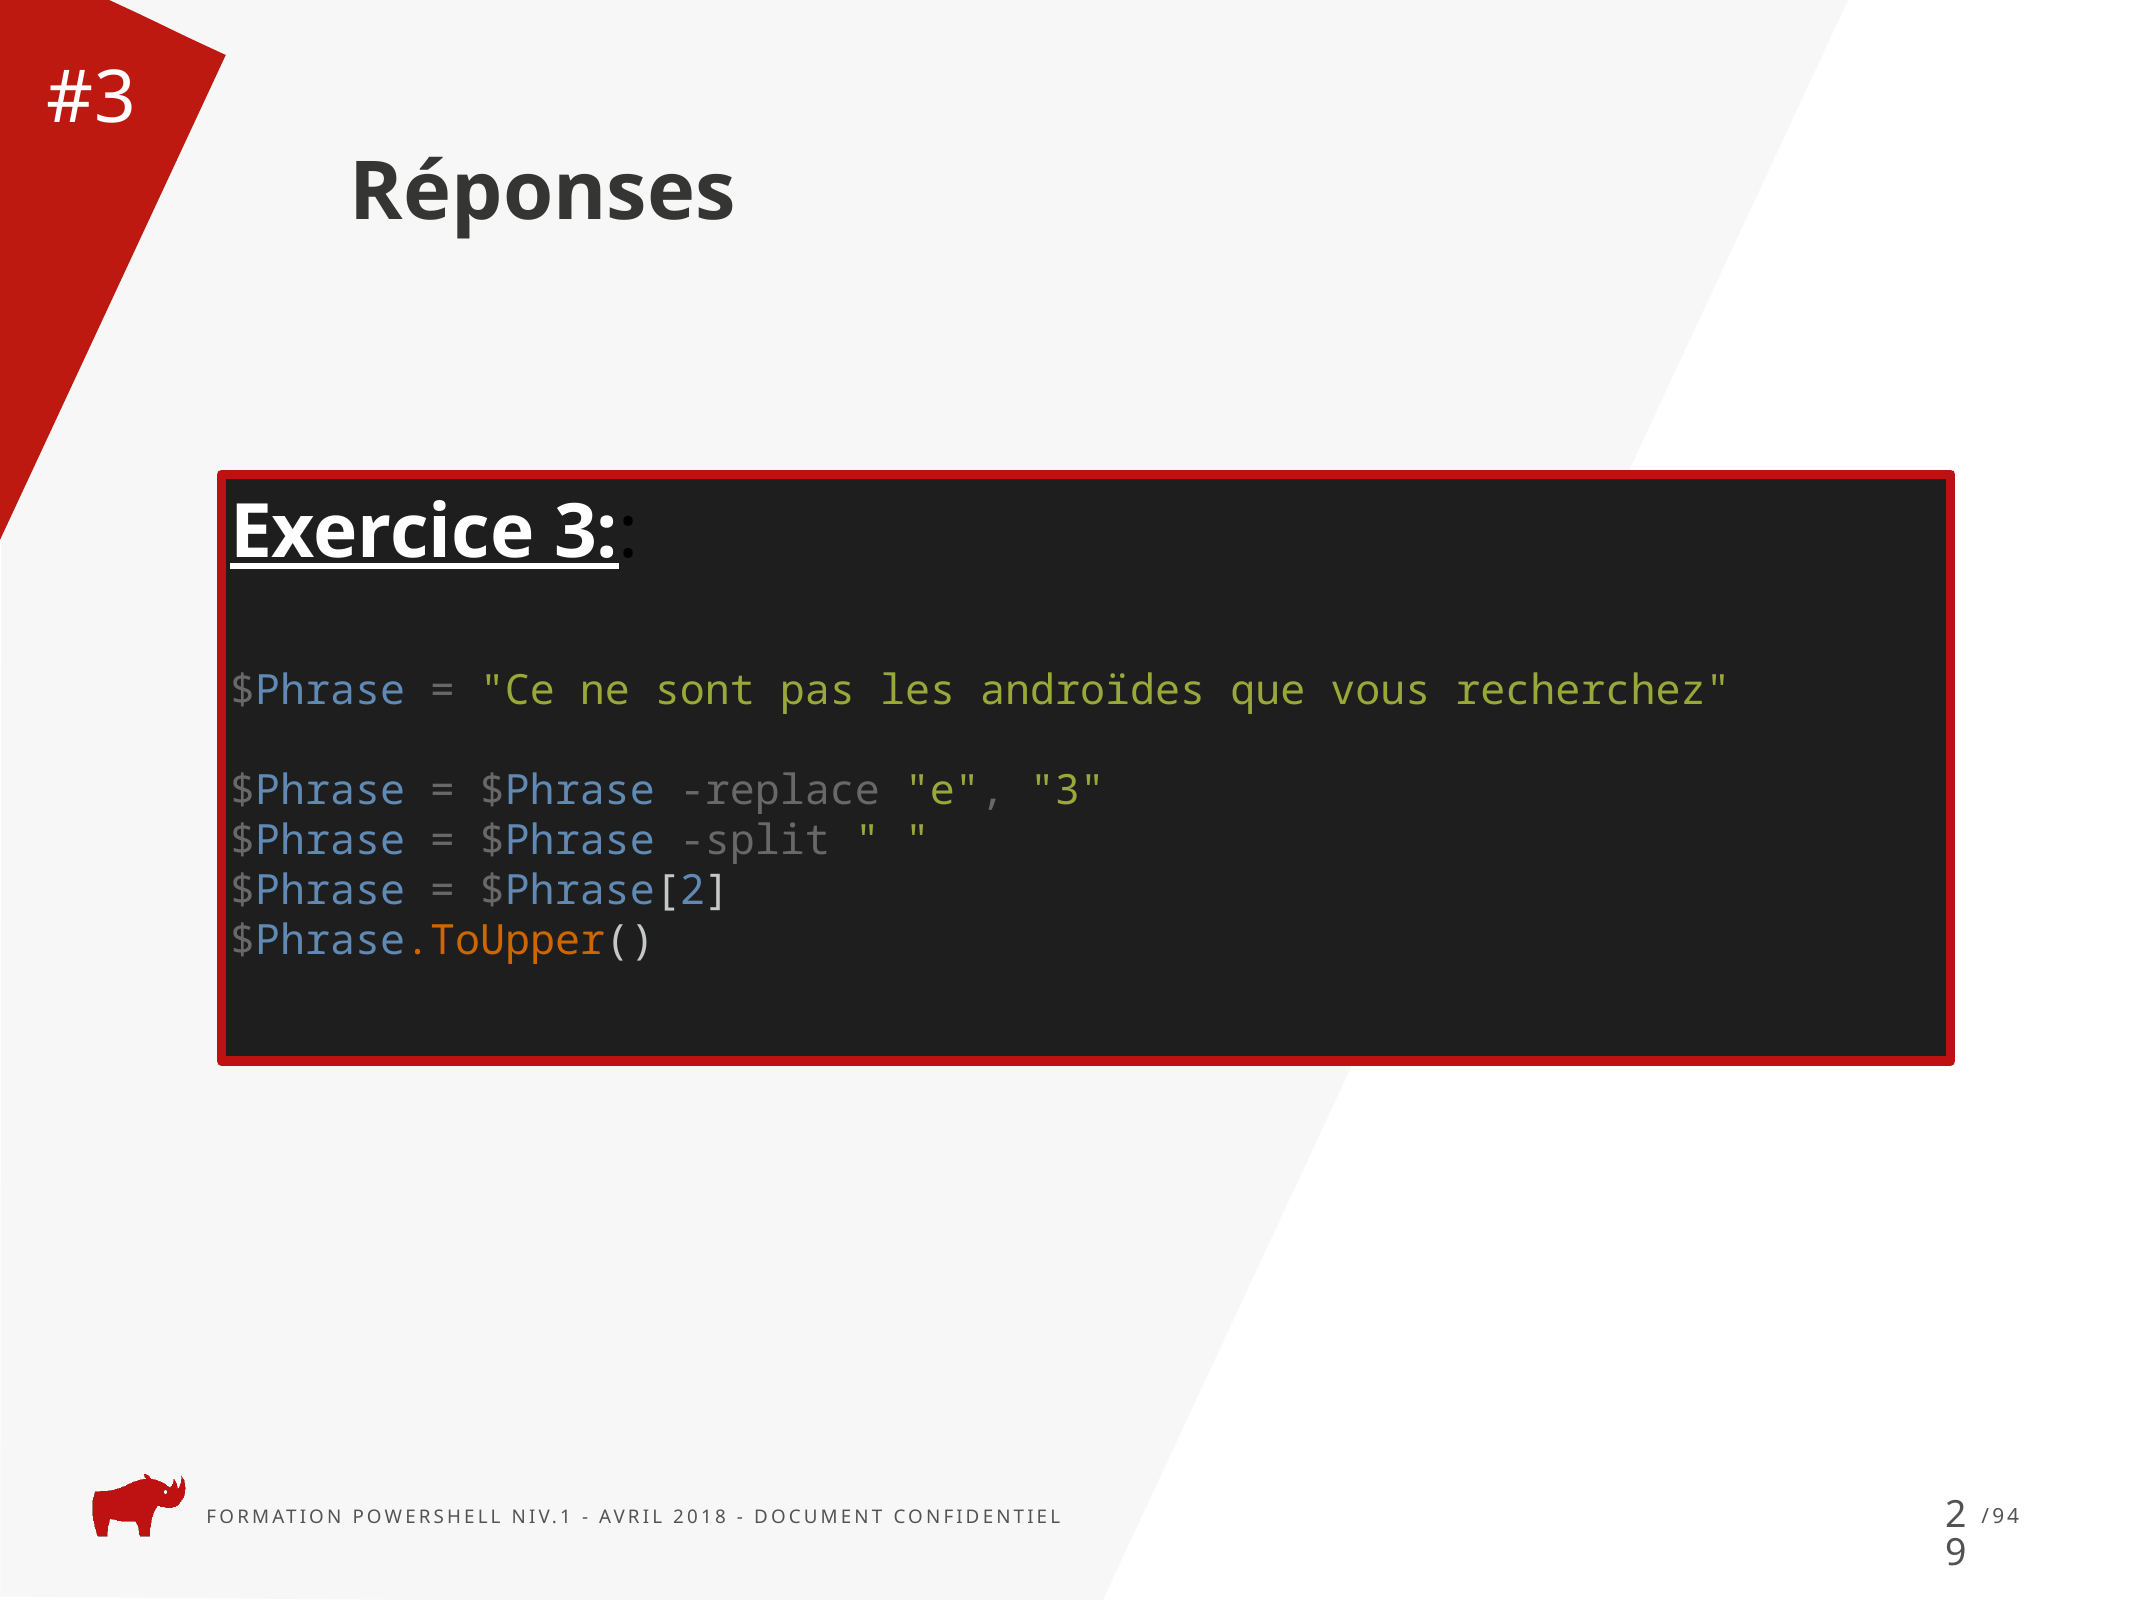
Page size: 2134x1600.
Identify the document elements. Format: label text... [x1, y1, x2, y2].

text_box #3 [38, 40, 145, 145]
text_box [208, 252, 2090, 1482]
title Réponses [340, 0, 2134, 246]
slide_number 29 [1936, 1482, 1979, 1538]
picture [44, 1440, 230, 1572]
text_box Exercice 3:: $Phrase = "Ce ne sont pas les androïdes que vous recherchez" $Phrase = $Phrase -replace "e", "3" $Phrase = $Phrase -split " " $Phrase = $Phrase[2] $Phrase.ToUpper() [220, 472, 1953, 1063]
